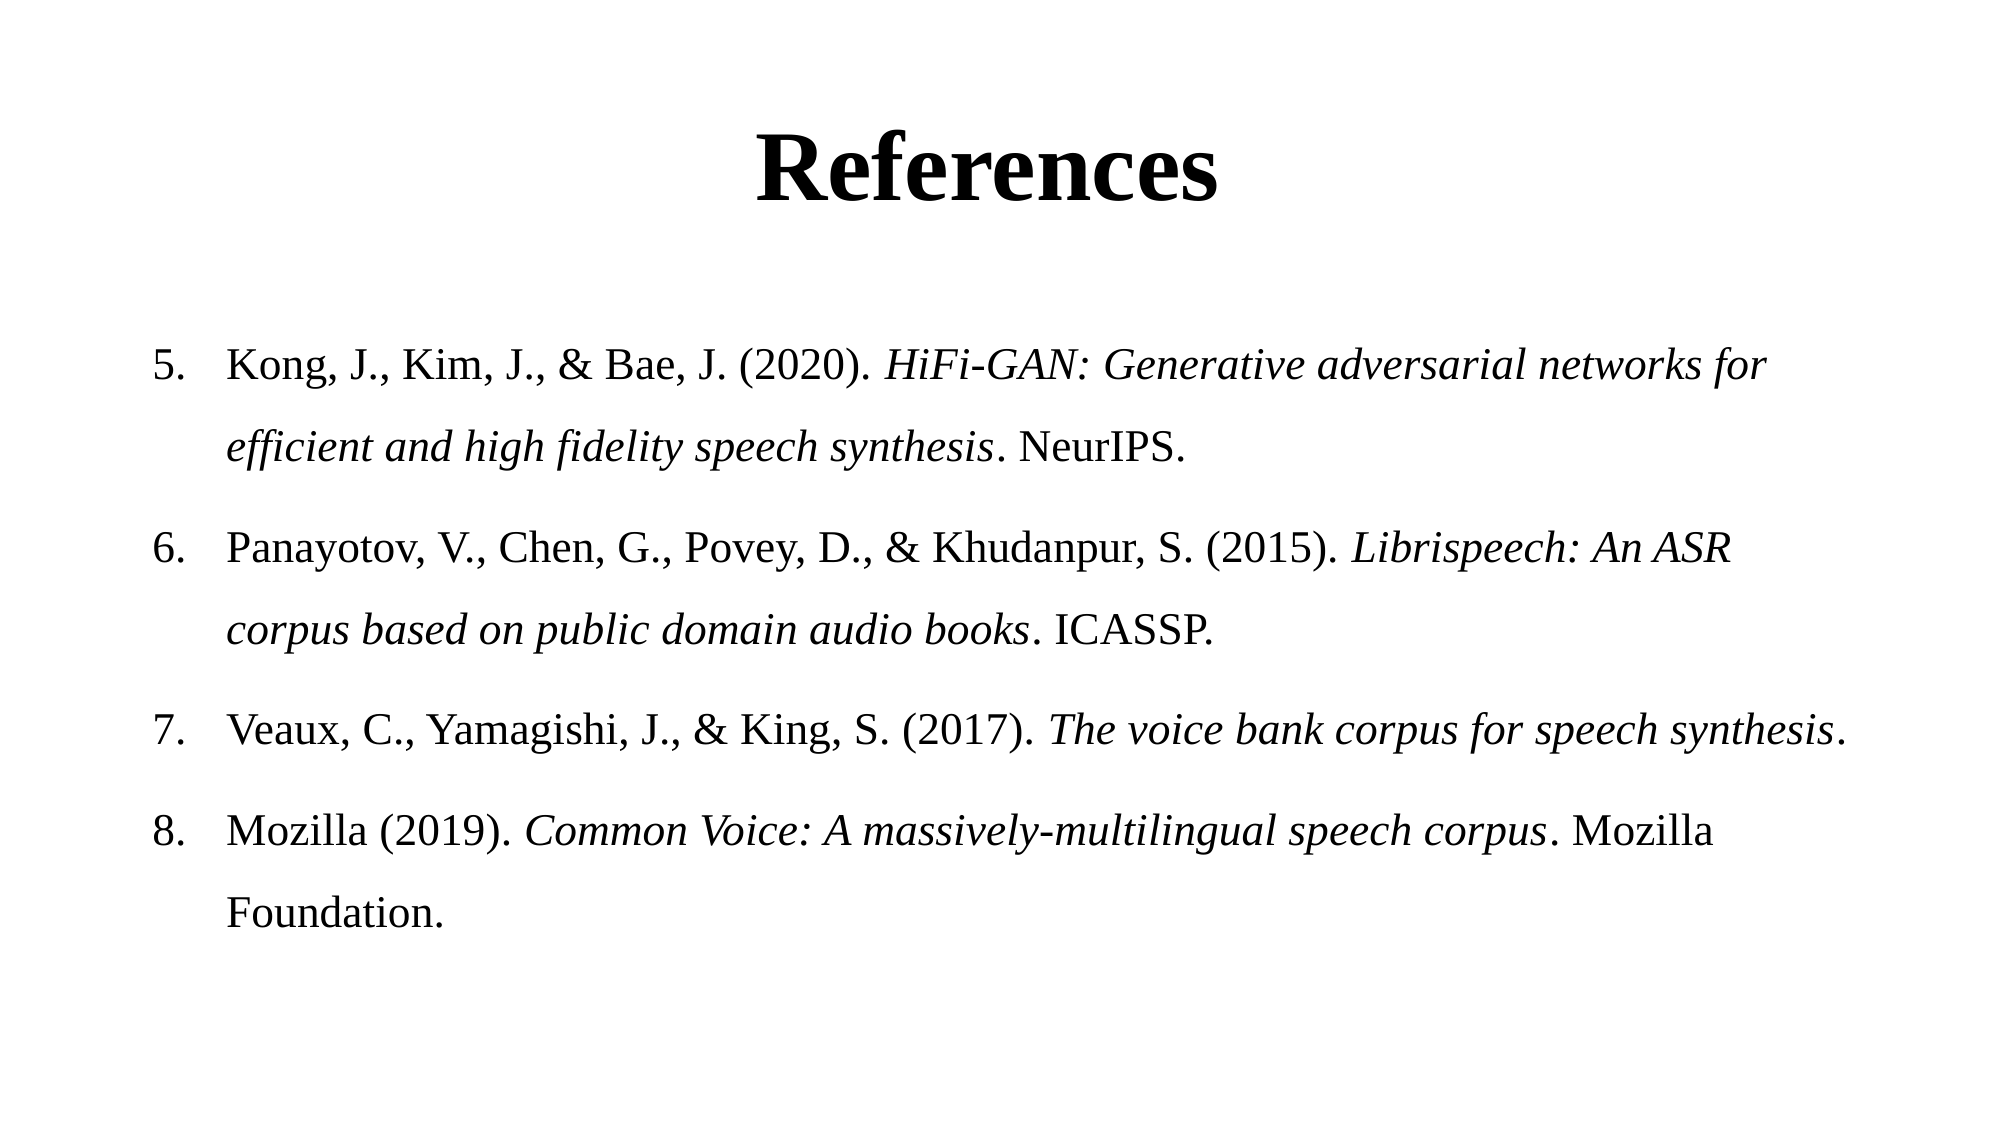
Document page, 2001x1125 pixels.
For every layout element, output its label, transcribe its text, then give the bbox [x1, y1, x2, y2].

list Kong, J., Kim, J., & Bae, J. (2020). HiFi-GAN: Generative adversarial networks for efficient and high fidelity speech synthesis. NeurIPS. Panayotov, V., Chen, G., Povey, D., & Khudanpur, S. (2015). Librispeech: An ASR corpus based on public domain audio books. ICASSP. Veaux, C., Yamagishi, J., & King, S. (2017). The voice bank corpus for speech synthesis. Mozilla (2019). Common Voice: A massively-multilingual speech corpus. Mozilla Foundation. [137, 299, 1863, 1014]
title References [137, 59, 1863, 278]
